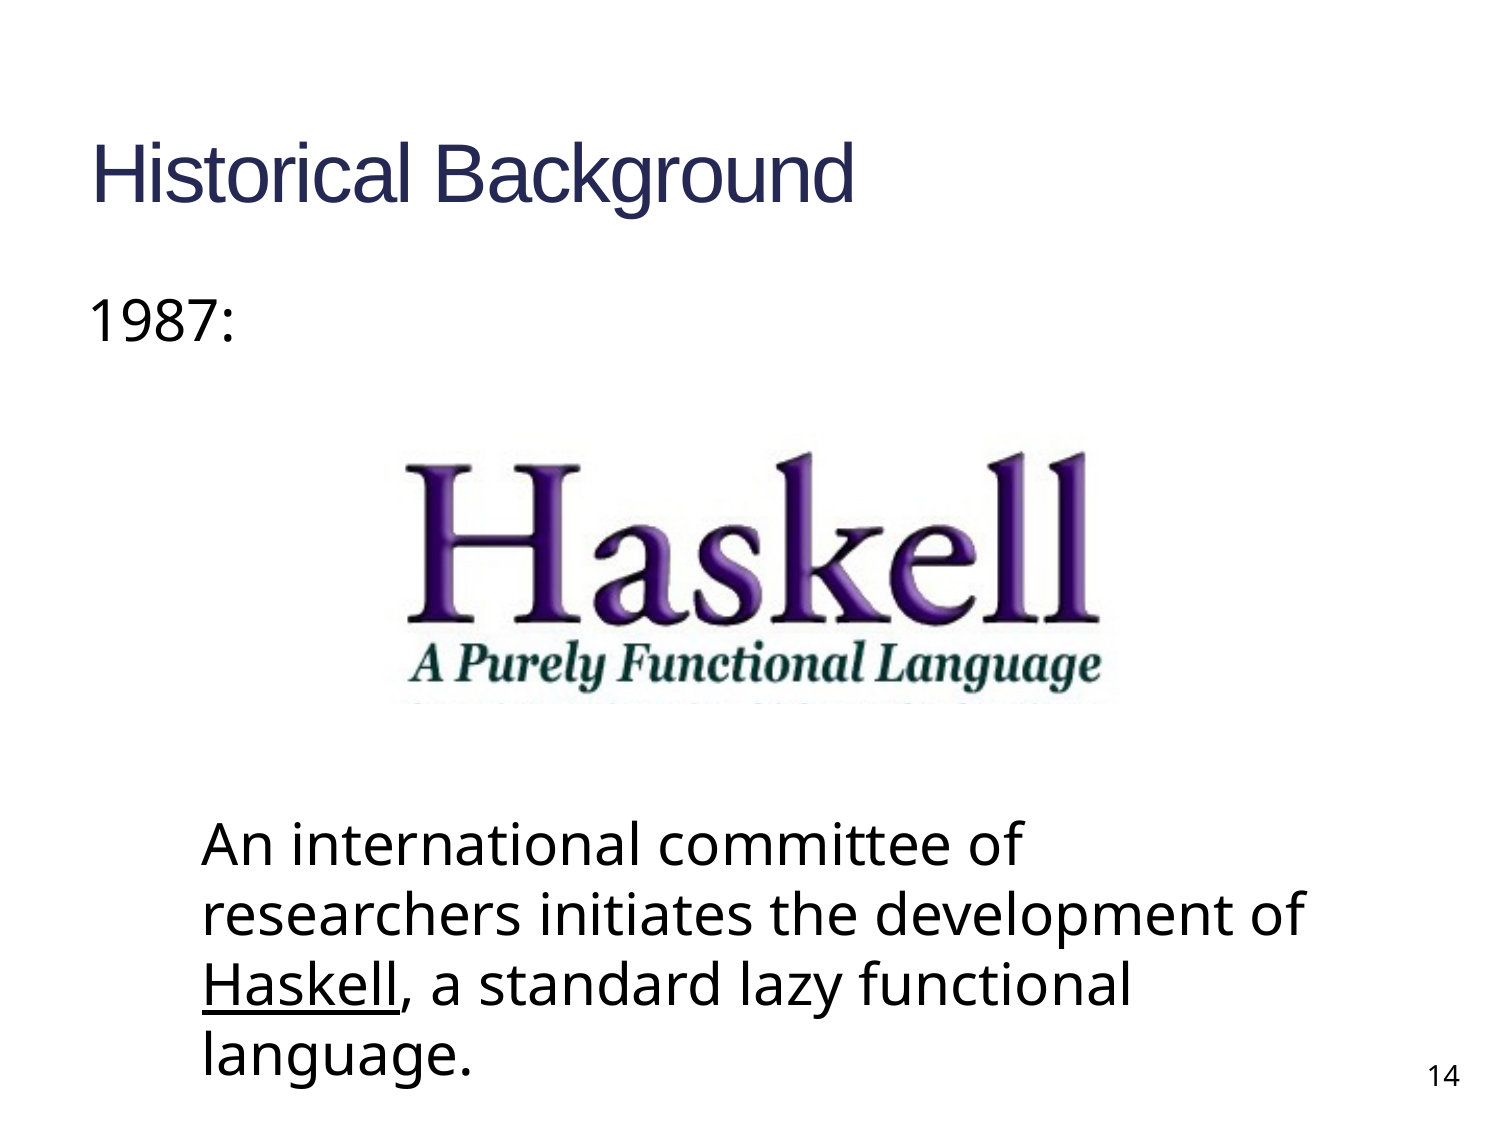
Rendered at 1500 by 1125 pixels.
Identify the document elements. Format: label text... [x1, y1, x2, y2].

text_box An international committee of researchers initiates the development of Haskell, a standard lazy functional language. [187, 800, 1323, 1095]
picture [380, 433, 1119, 704]
text_box 1987: [72, 275, 251, 360]
text_box 13 [1374, 1050, 1475, 1100]
title Historical Background [75, 87, 1425, 250]
